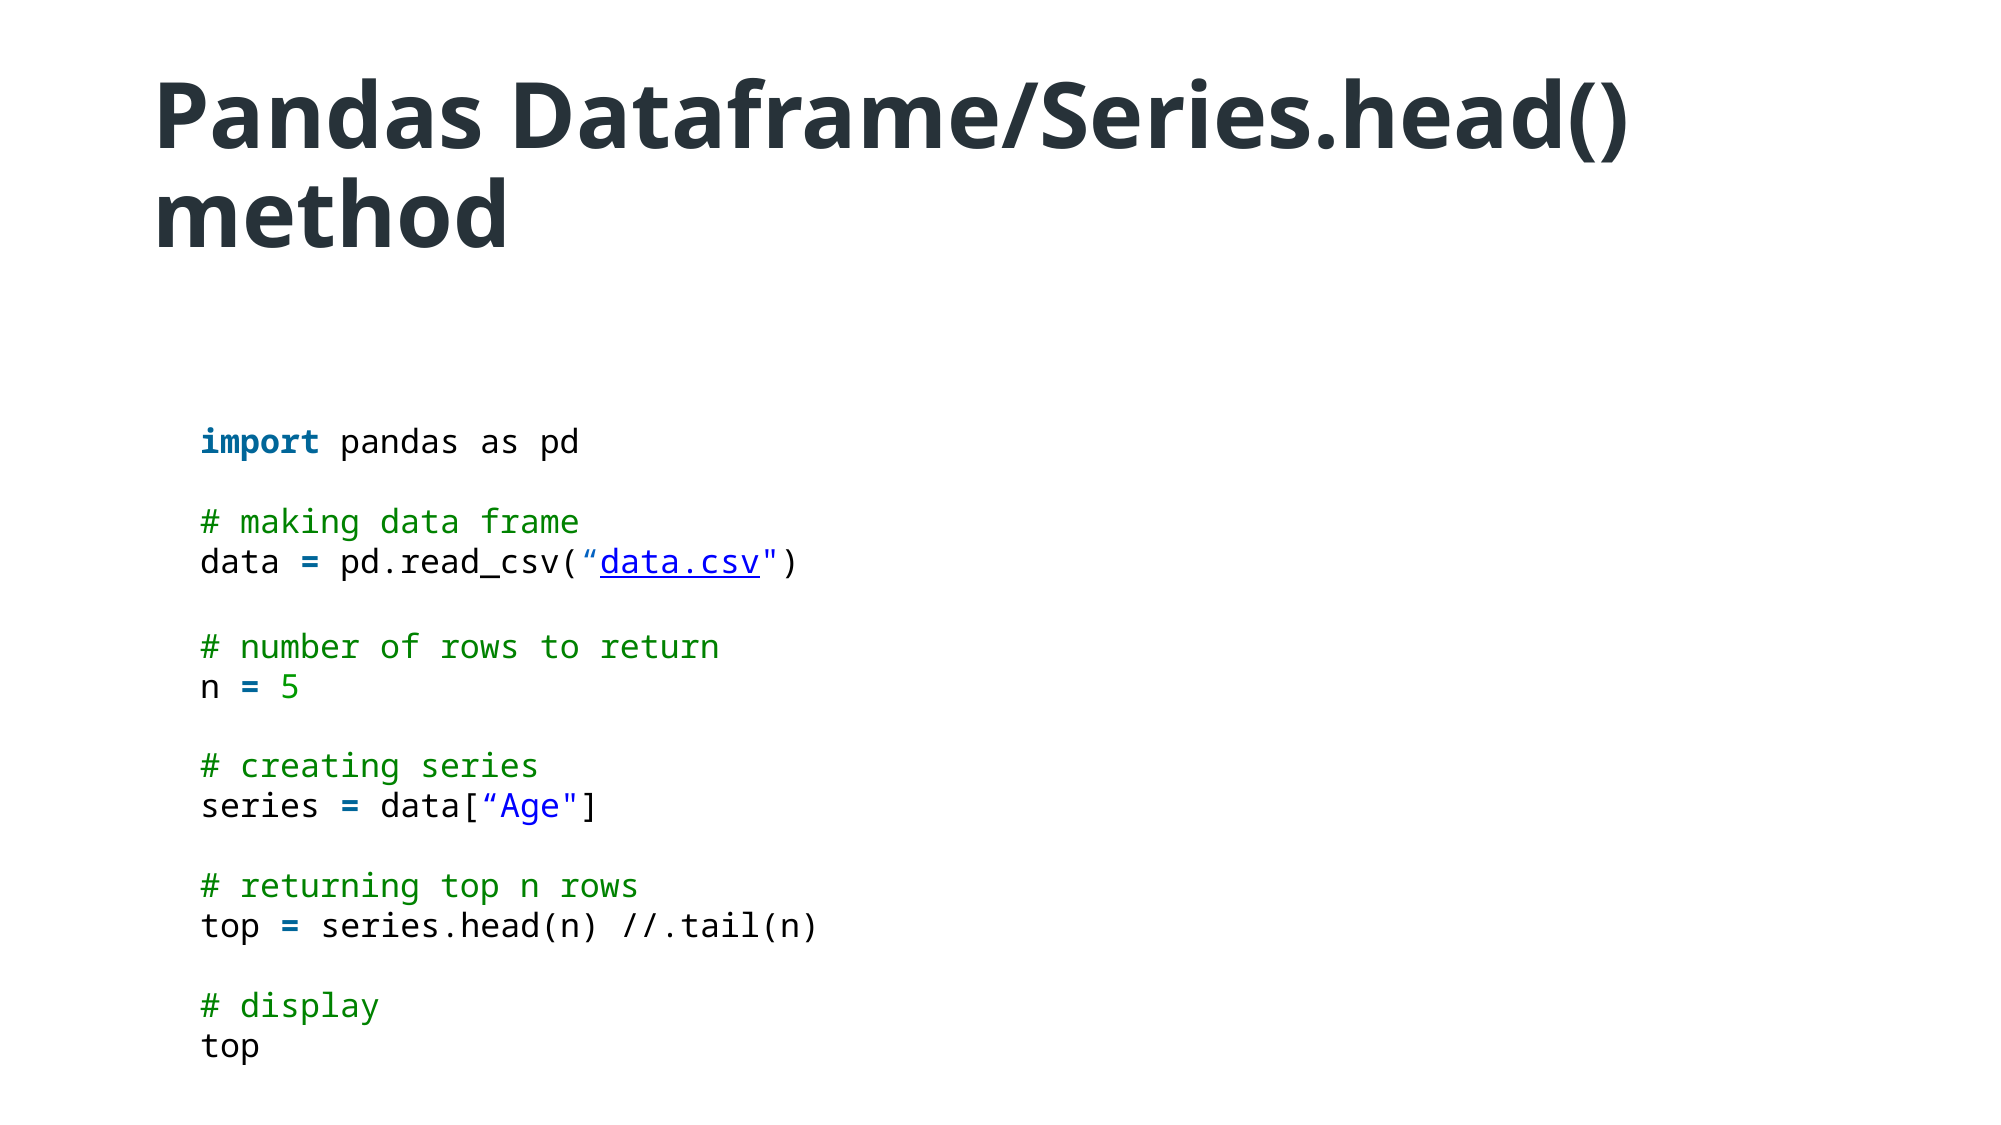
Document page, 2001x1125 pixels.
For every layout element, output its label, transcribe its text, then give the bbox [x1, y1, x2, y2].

text_box import pandas as pd # making data frame data = pd.read_csv(“data.csv") # number of rows to return n = 5 # creating series series = data[“Age"] # returning top n rows top = series.head(n) //.tail(n) # display top [200, 419, 821, 1065]
title Pandas Dataframe/Series.head() method [137, 59, 1863, 278]
